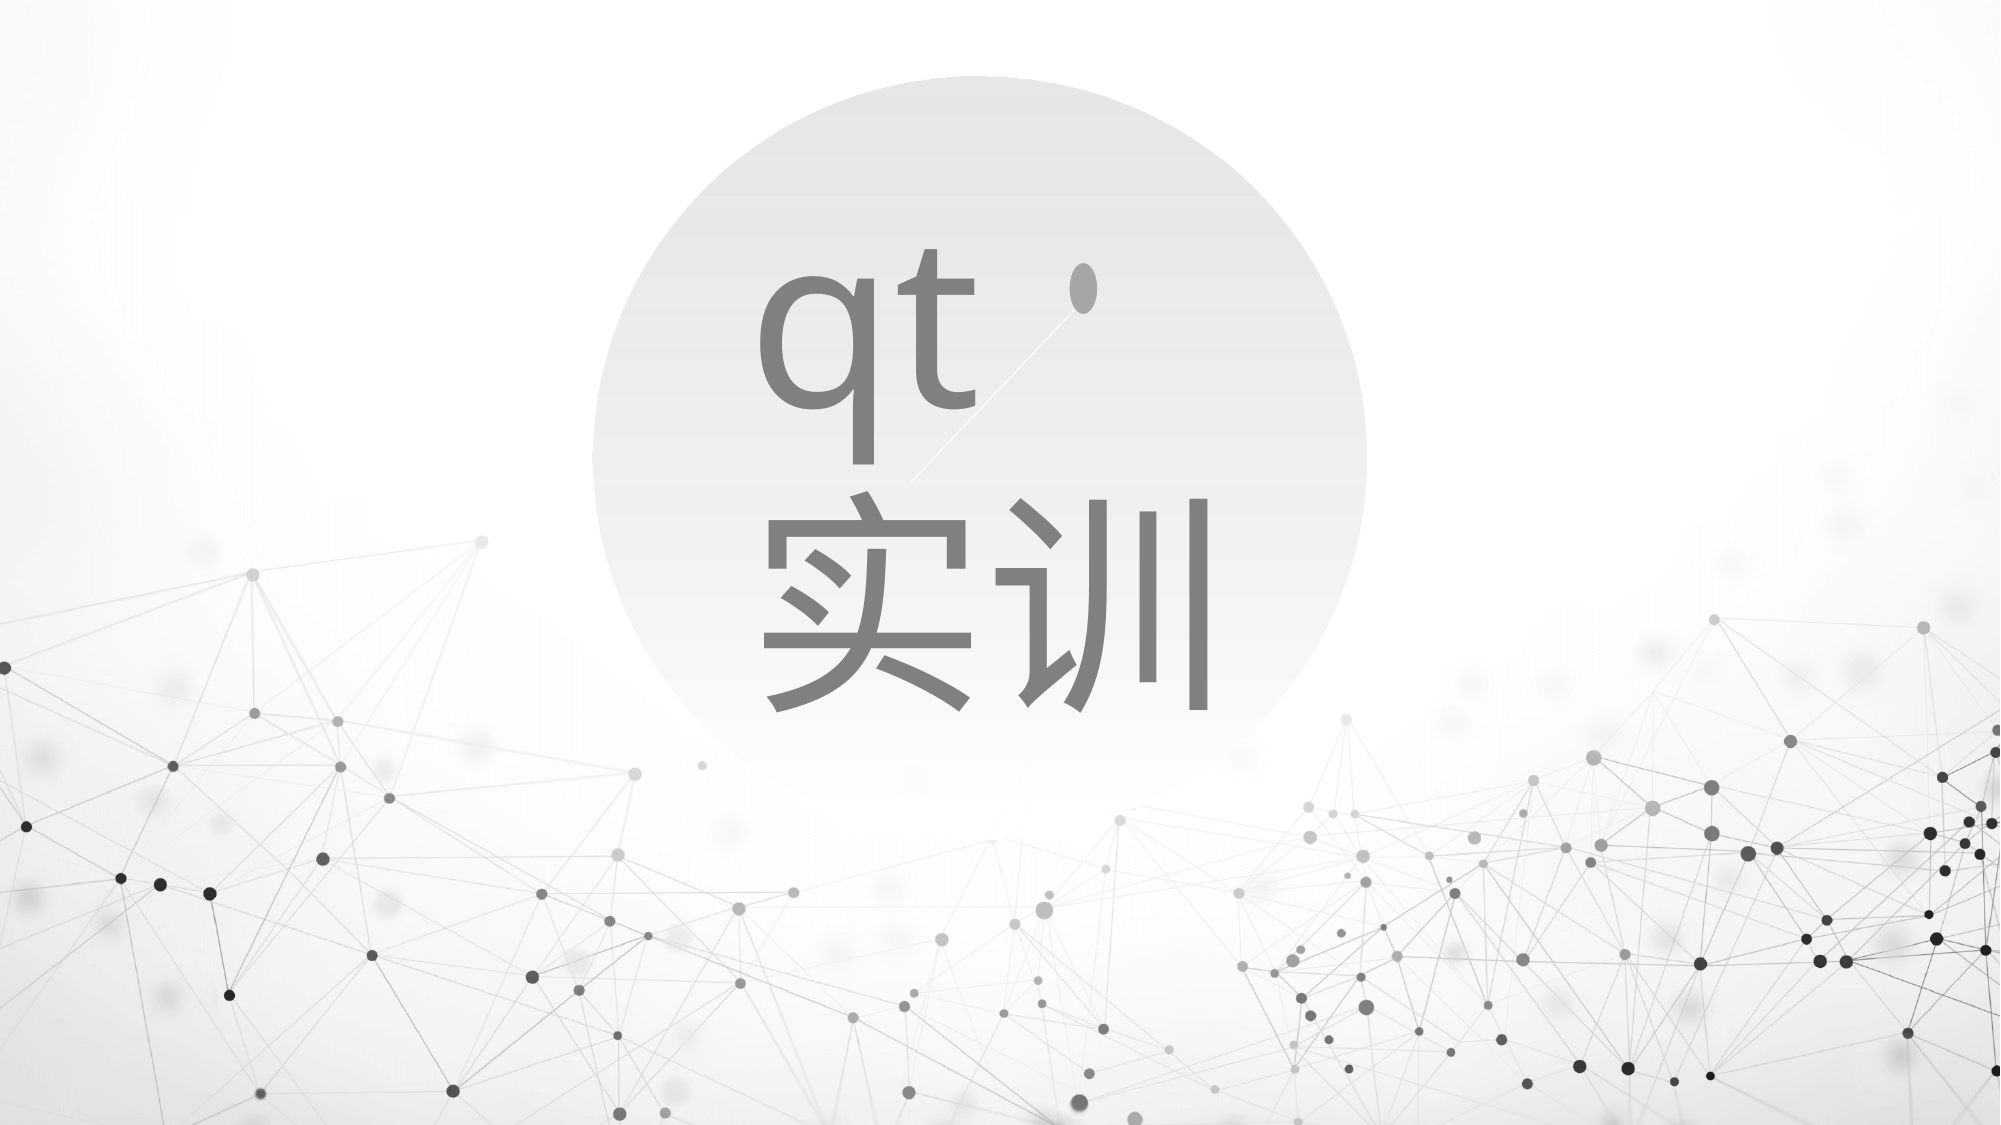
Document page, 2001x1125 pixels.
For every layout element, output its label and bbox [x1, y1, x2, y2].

text_box [911, 262, 1098, 483]
picture [0, 0, 2000, 1125]
